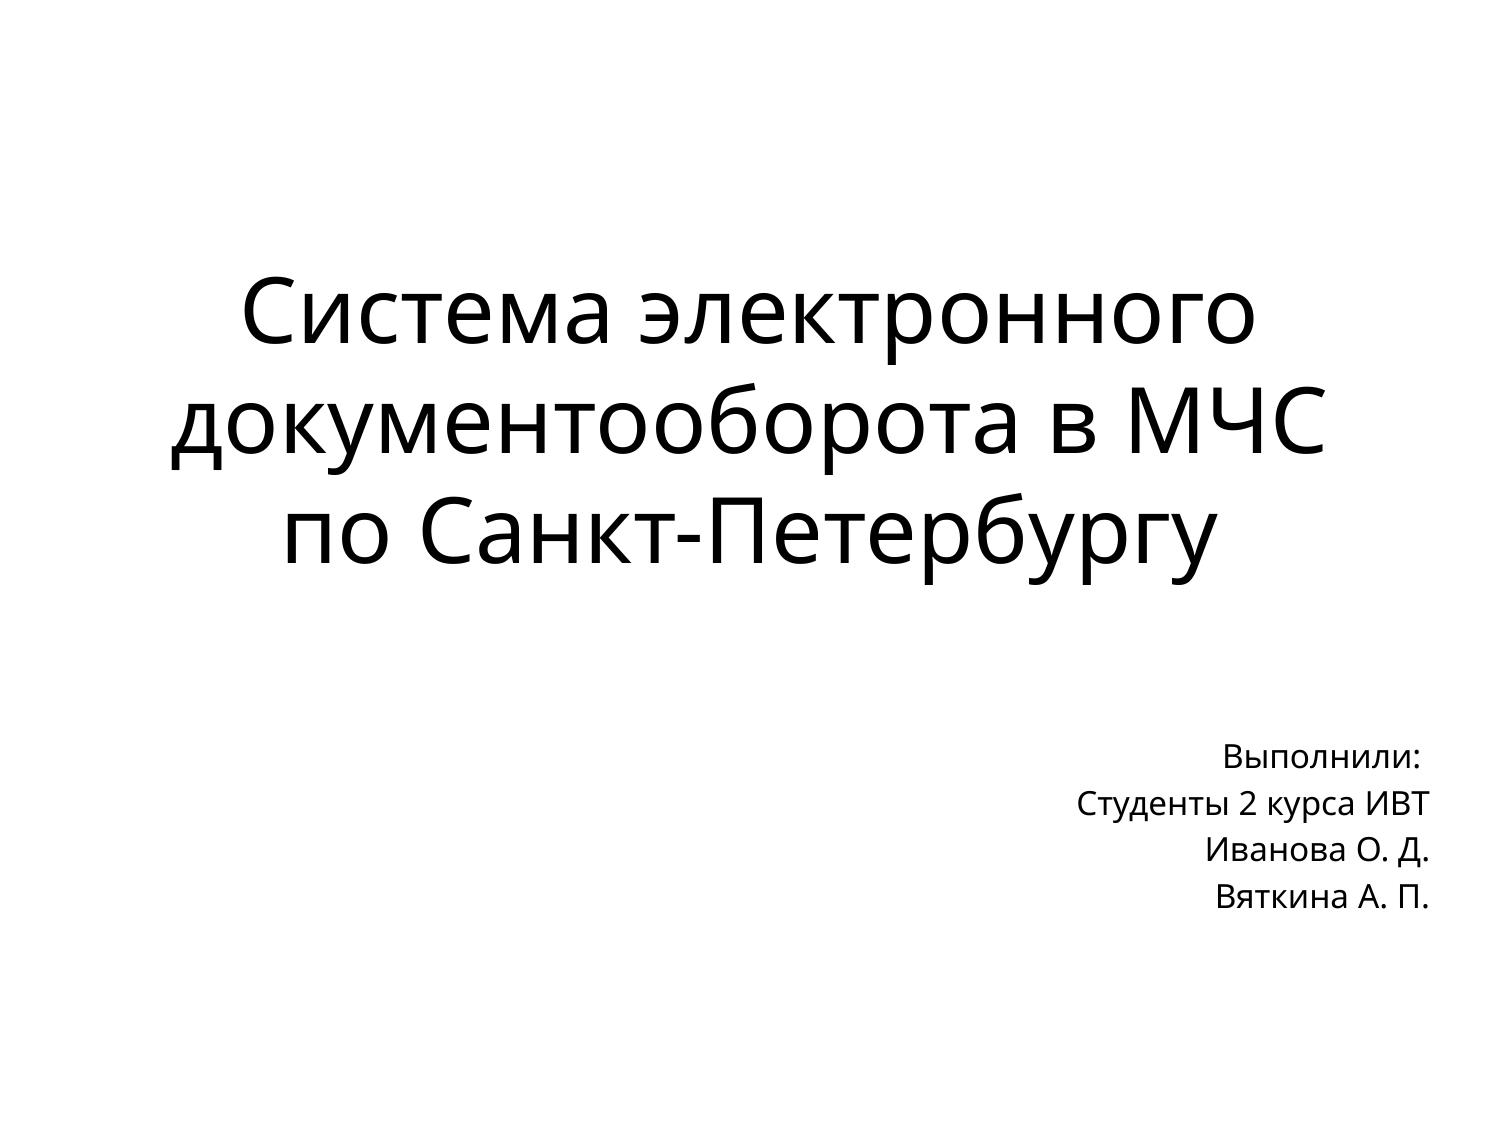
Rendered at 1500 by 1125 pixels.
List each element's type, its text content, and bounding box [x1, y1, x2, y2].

title Система электронного документооборота в МЧС по Санкт-Петербургу [112, 243, 1388, 591]
subtitle Выполнили: Студенты 2 курса ИВТ Иванова О. Д. Вяткина А. П. [395, 727, 1446, 1016]
